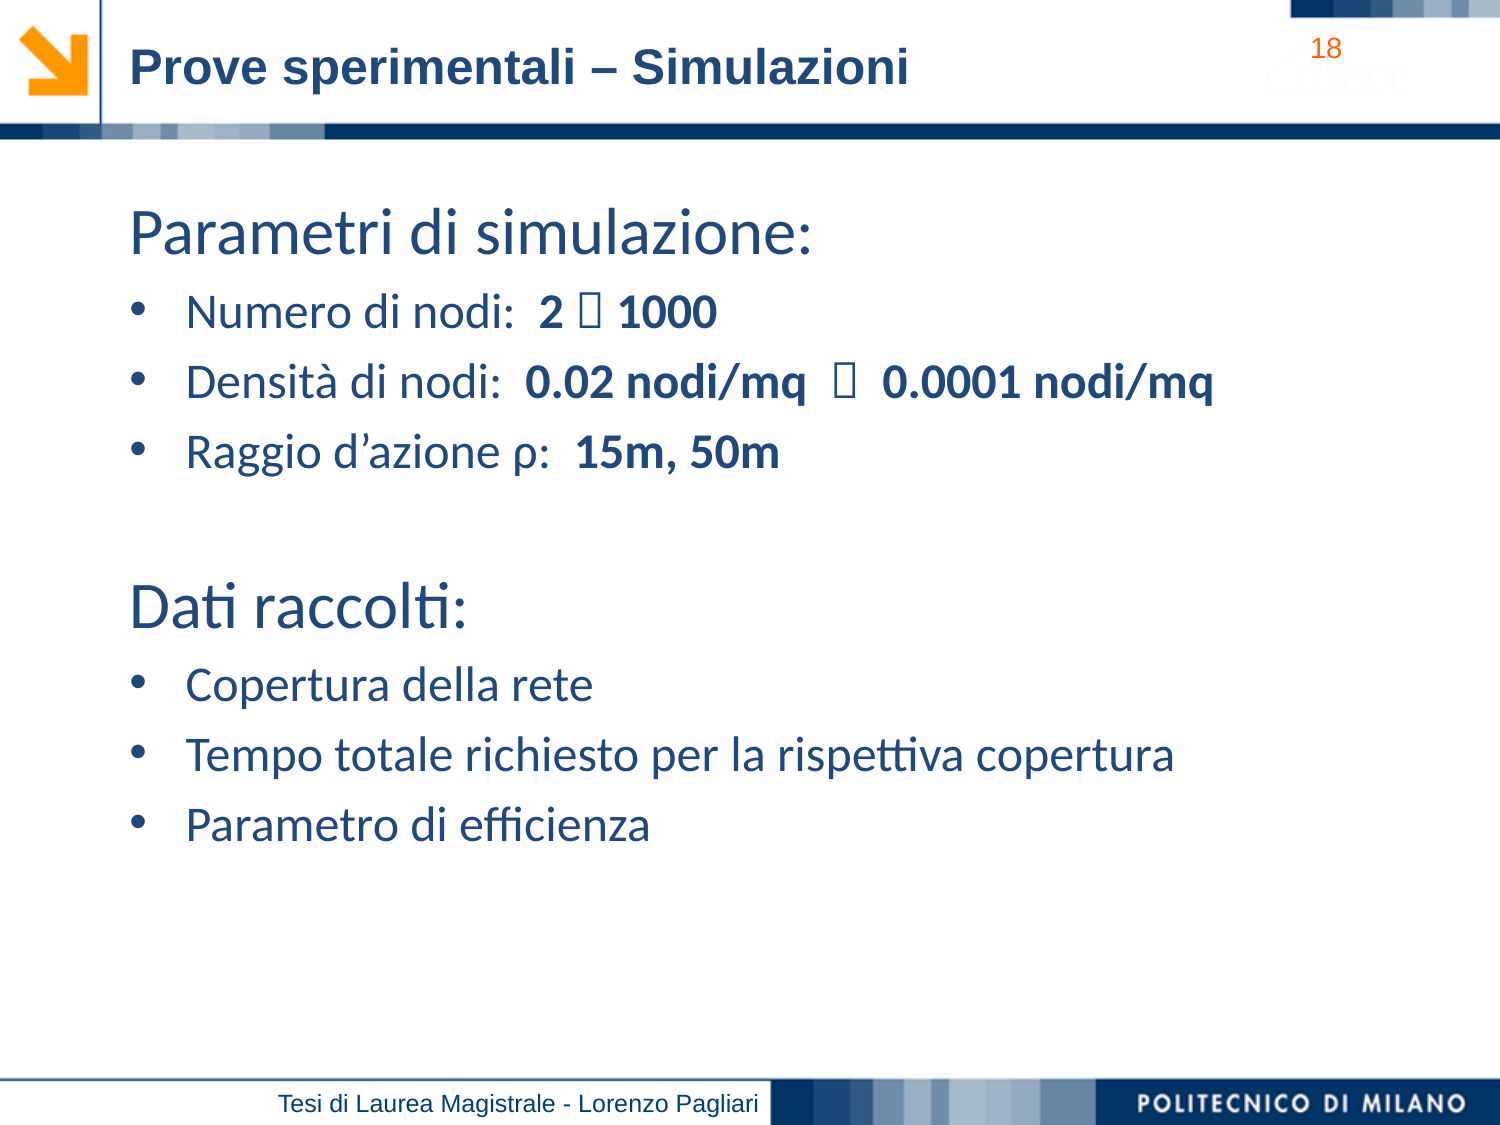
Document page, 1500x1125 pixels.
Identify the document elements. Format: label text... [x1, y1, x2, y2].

picture [0, 0, 1500, 1125]
list Prove sperimentali – Simulazioni [114, 26, 1273, 111]
list Parametri di simulazione: Numero di nodi: 2  1000 Densità di nodi: 0.02 nodi/mq  0.0001 nodi/mq Raggio d’azione ρ: 15m, 50m Dati raccolti: Copertura della rete Tempo totale richiesto per la rispettiva copertura Parametro di efficienza [114, 181, 1273, 1042]
